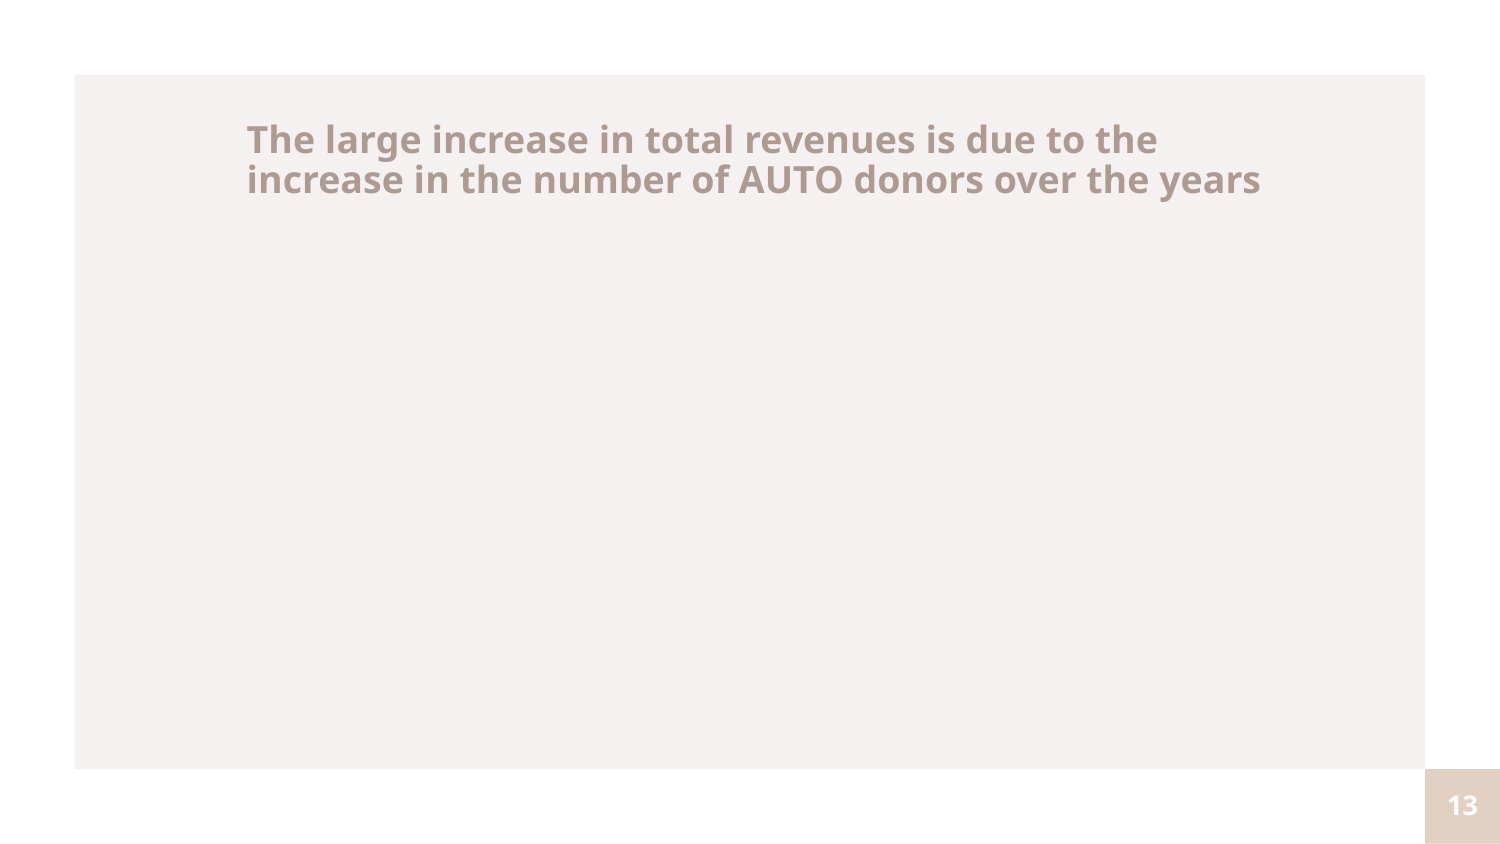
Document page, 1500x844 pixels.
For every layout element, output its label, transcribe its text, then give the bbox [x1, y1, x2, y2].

slide_number 13 [1425, 769, 1500, 844]
text_box The large increase in total revenues is due to the increase in the number of AUTO donors over the years [231, 113, 1329, 209]
